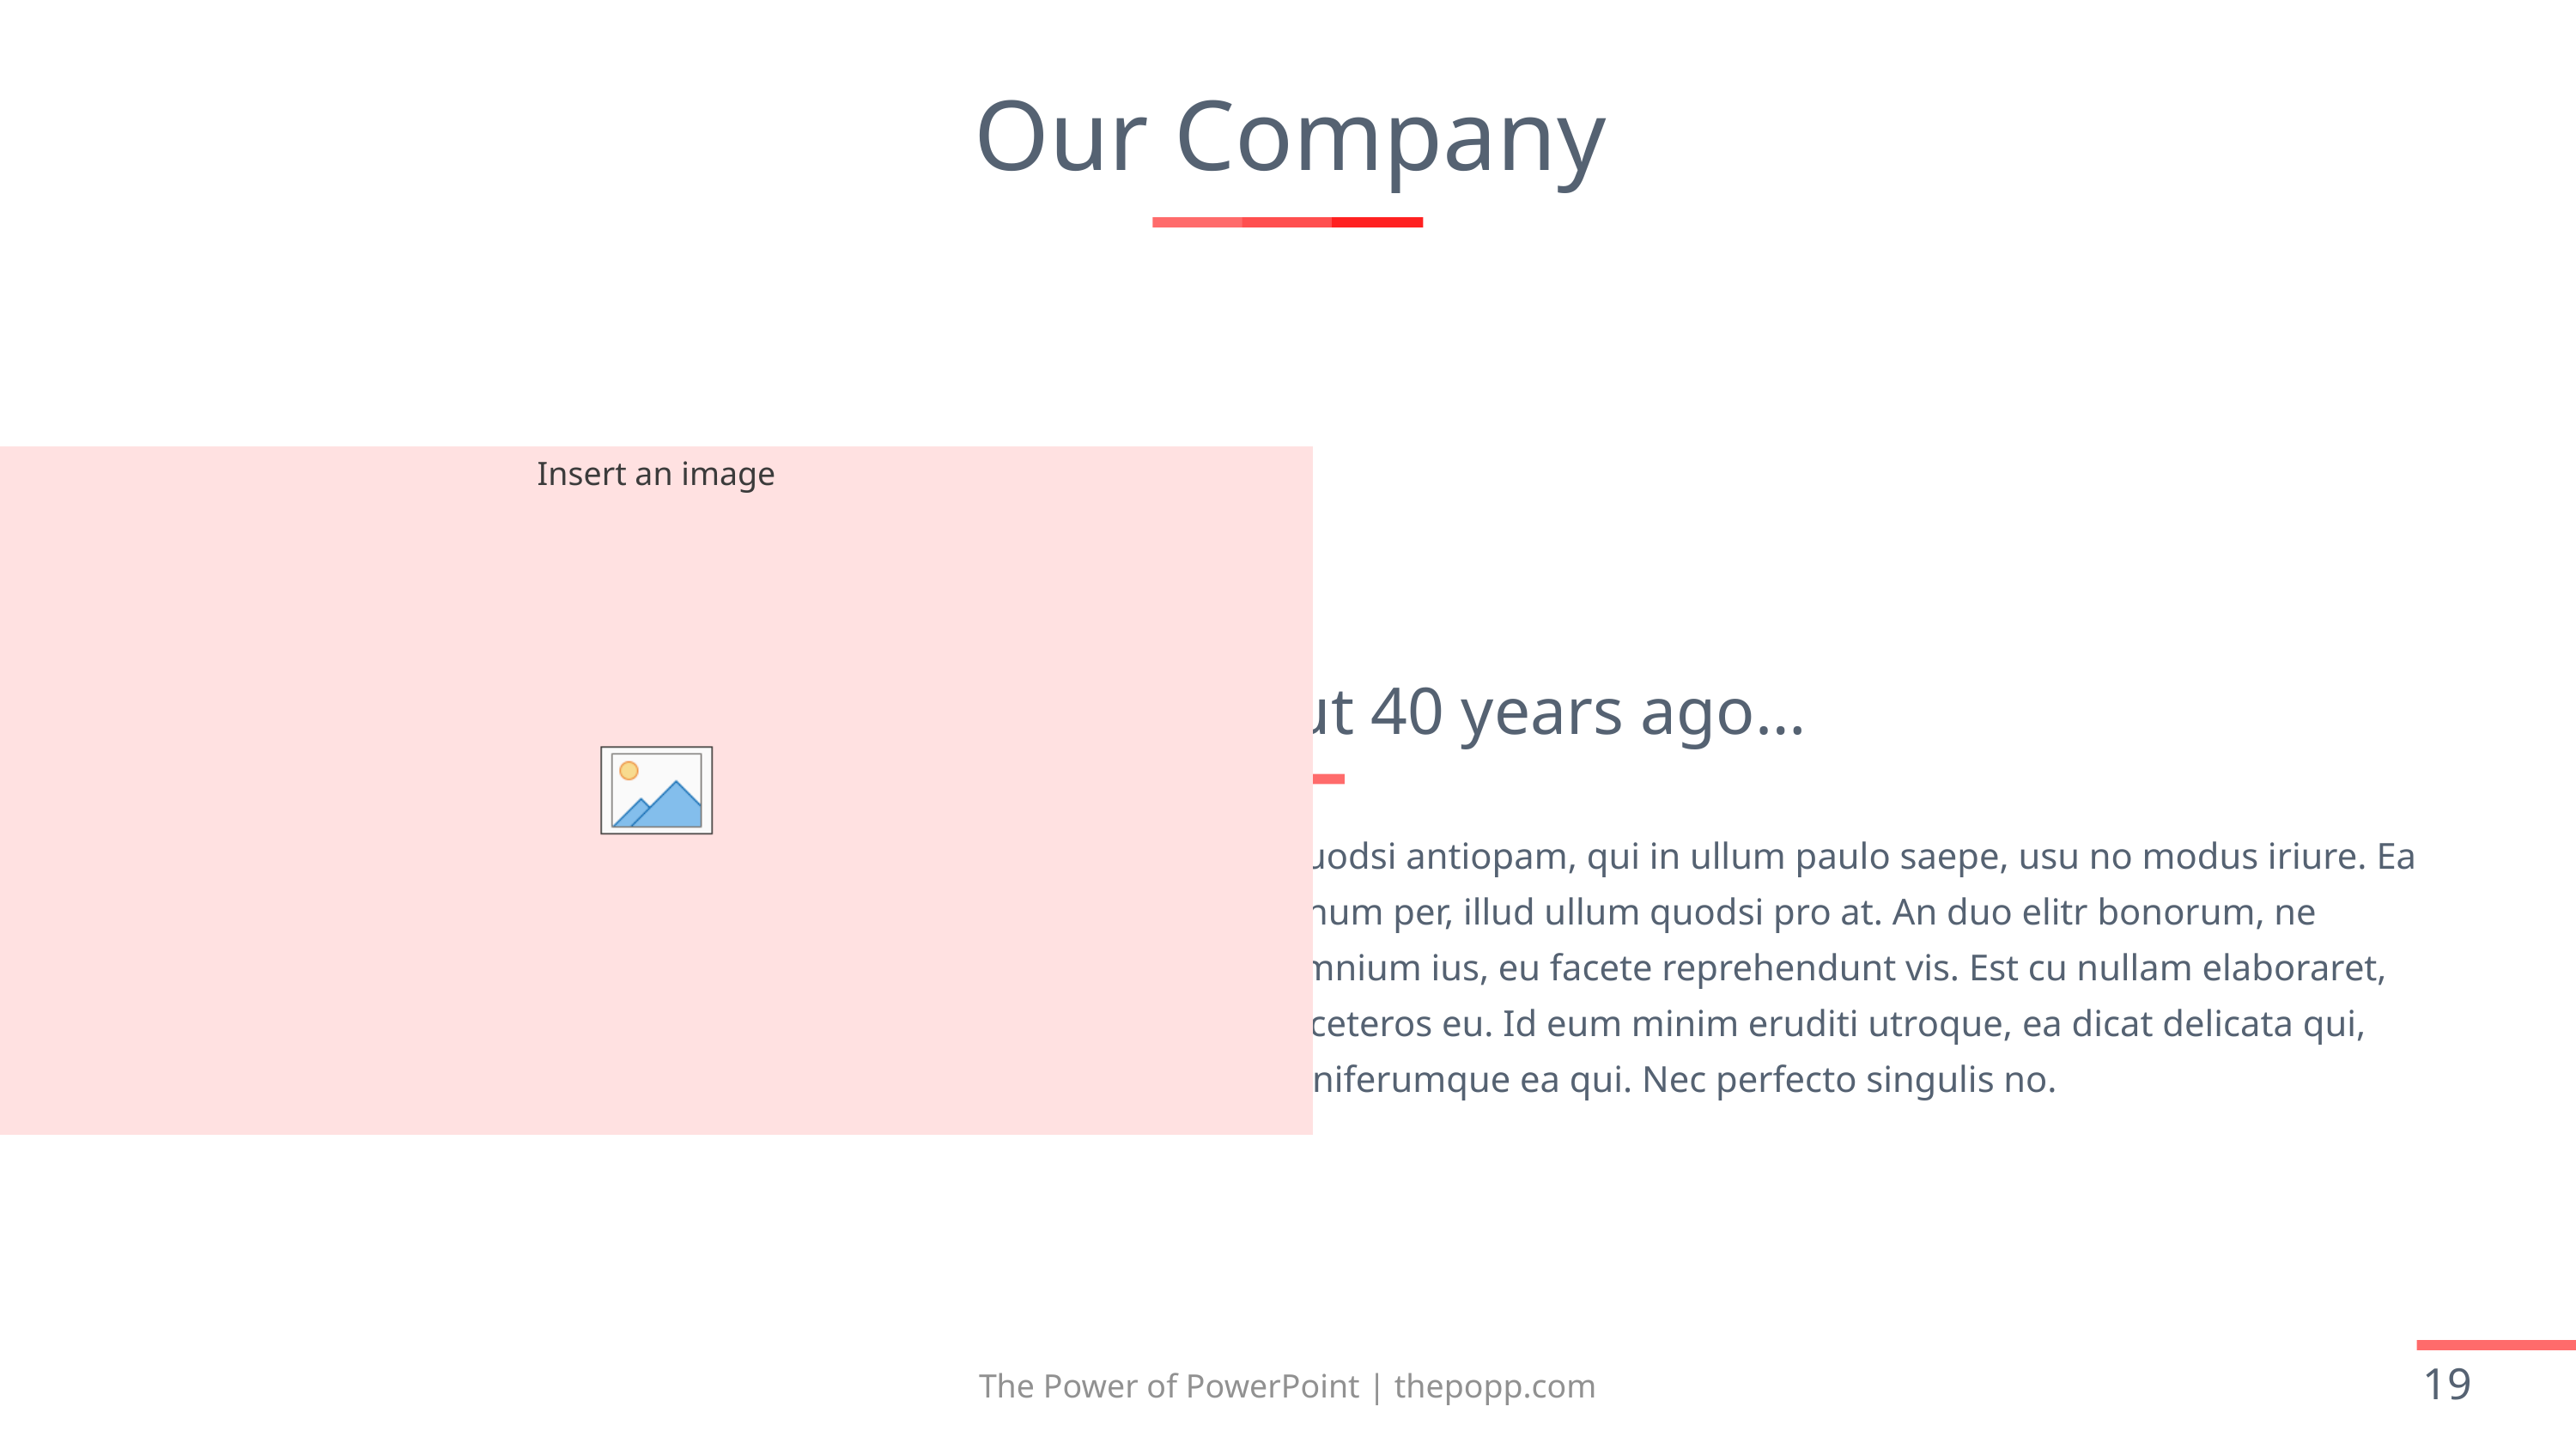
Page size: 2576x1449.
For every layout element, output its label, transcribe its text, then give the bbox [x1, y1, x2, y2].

picture [0, 446, 1314, 1135]
list About 40 years ago… [1314, 656, 2433, 761]
title Our Company [69, 49, 2512, 230]
list Vel an quodsi antiopam, qui in ullum paulo saepe, usu no modus iriure. Ea sale alienum per, illud ullum quodsi pro at. An duo elitr bonorum, ne modo omnium ius, eu facete reprehendunt vis. Est cu nullam elaboraret, vis case ceteros eu. Id eum minim eruditi utroque, ea dicat delicata qui, iusto signiferumque ea qui. Nec perfecto singulis no. [1314, 814, 2433, 1135]
slide_number 19 [2409, 1351, 2576, 1421]
footer The Power of PowerPoint | thepopp.com [853, 1349, 1723, 1427]
